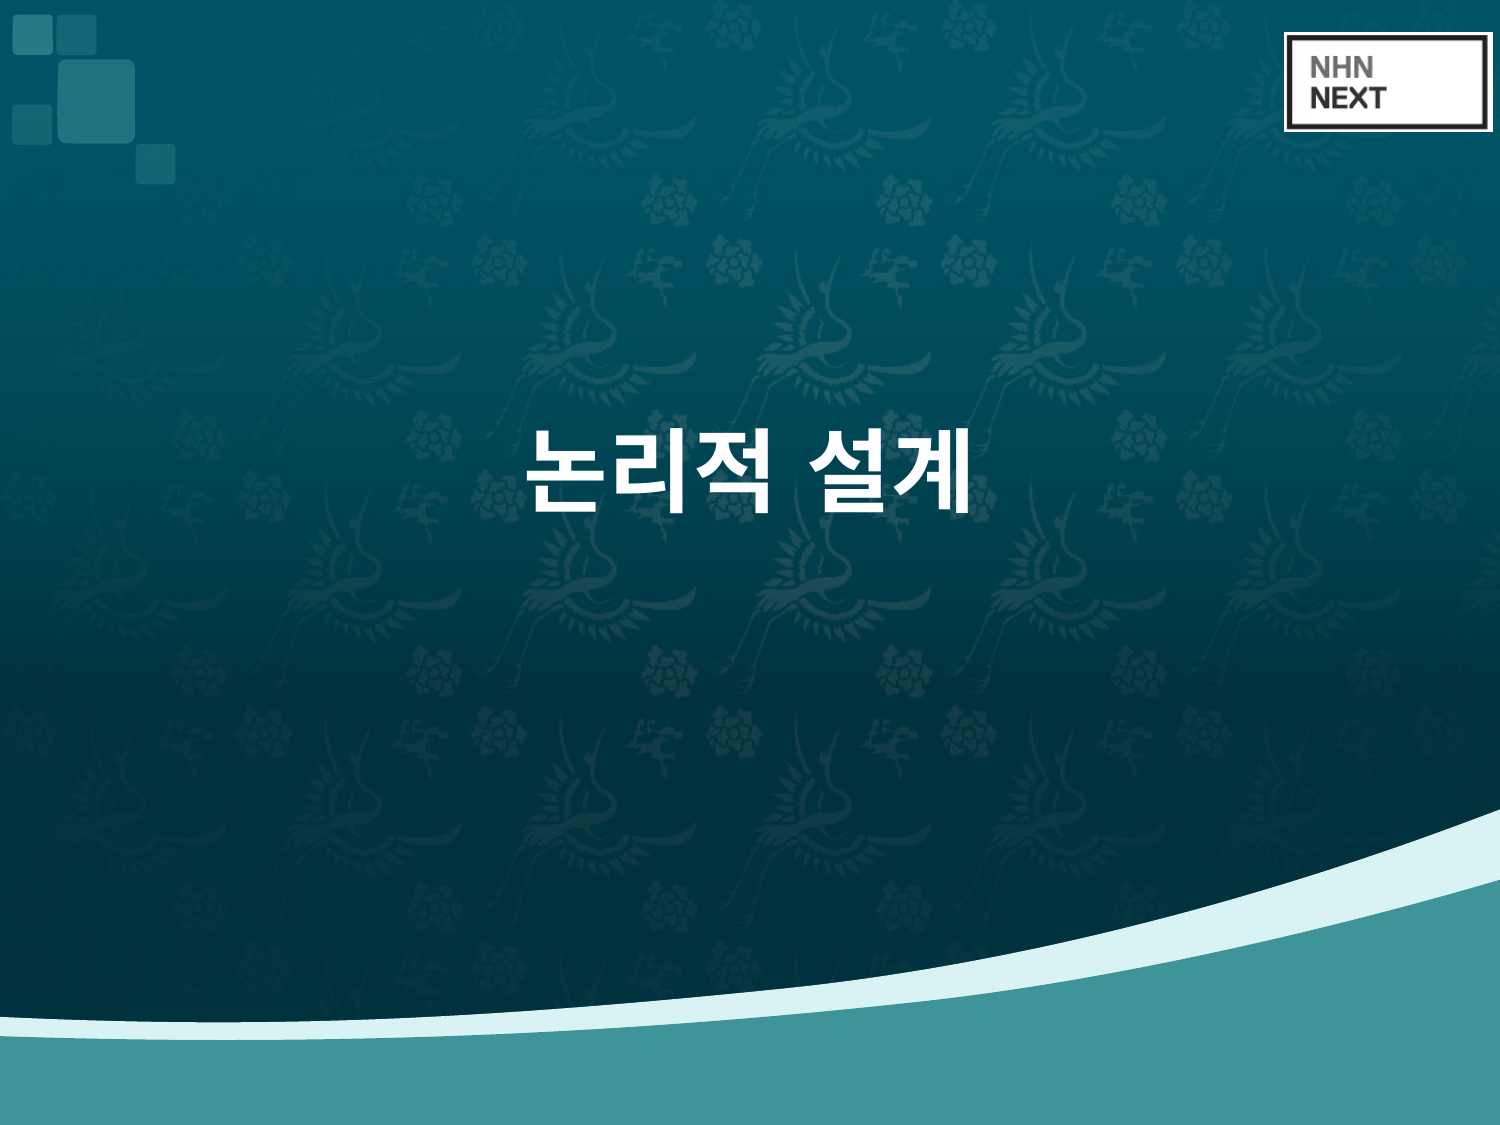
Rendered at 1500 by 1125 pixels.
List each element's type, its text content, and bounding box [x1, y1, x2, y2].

picture [1284, 32, 1493, 132]
title 논리적 설계 [75, 375, 1425, 563]
